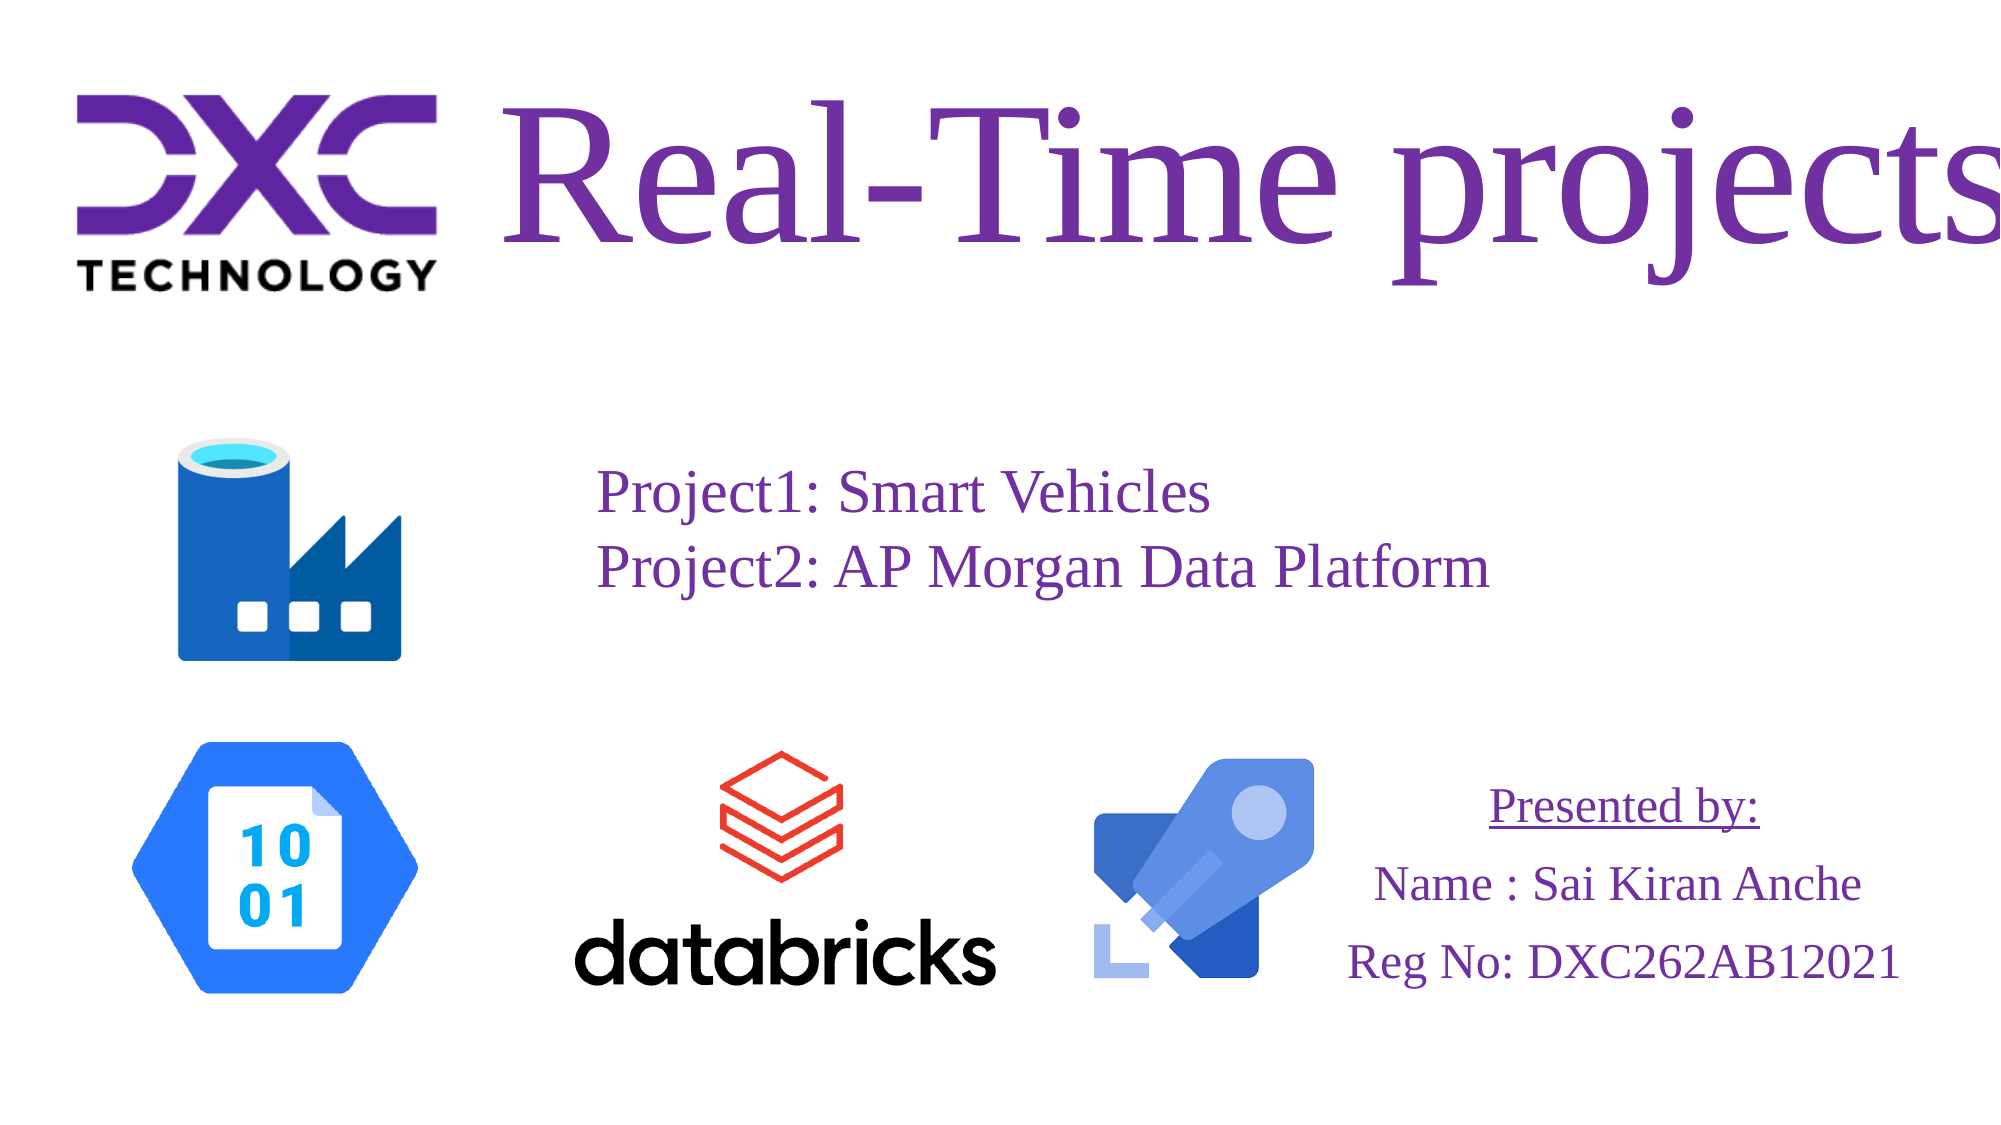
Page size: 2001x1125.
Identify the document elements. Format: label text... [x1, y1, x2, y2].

picture [96, 689, 452, 1045]
picture [514, 725, 1056, 1010]
text_box Project1: Smart Vehicles Project2: AP Morgan Data Platform [581, 443, 1947, 608]
text_box Real-Time projects [497, 68, 2000, 334]
picture [16, 33, 529, 661]
text_box Presented by: Name : Sai Kiran Anche Reg No: DXC262AB12021 [859, 774, 2000, 1045]
picture [1093, 755, 1318, 980]
